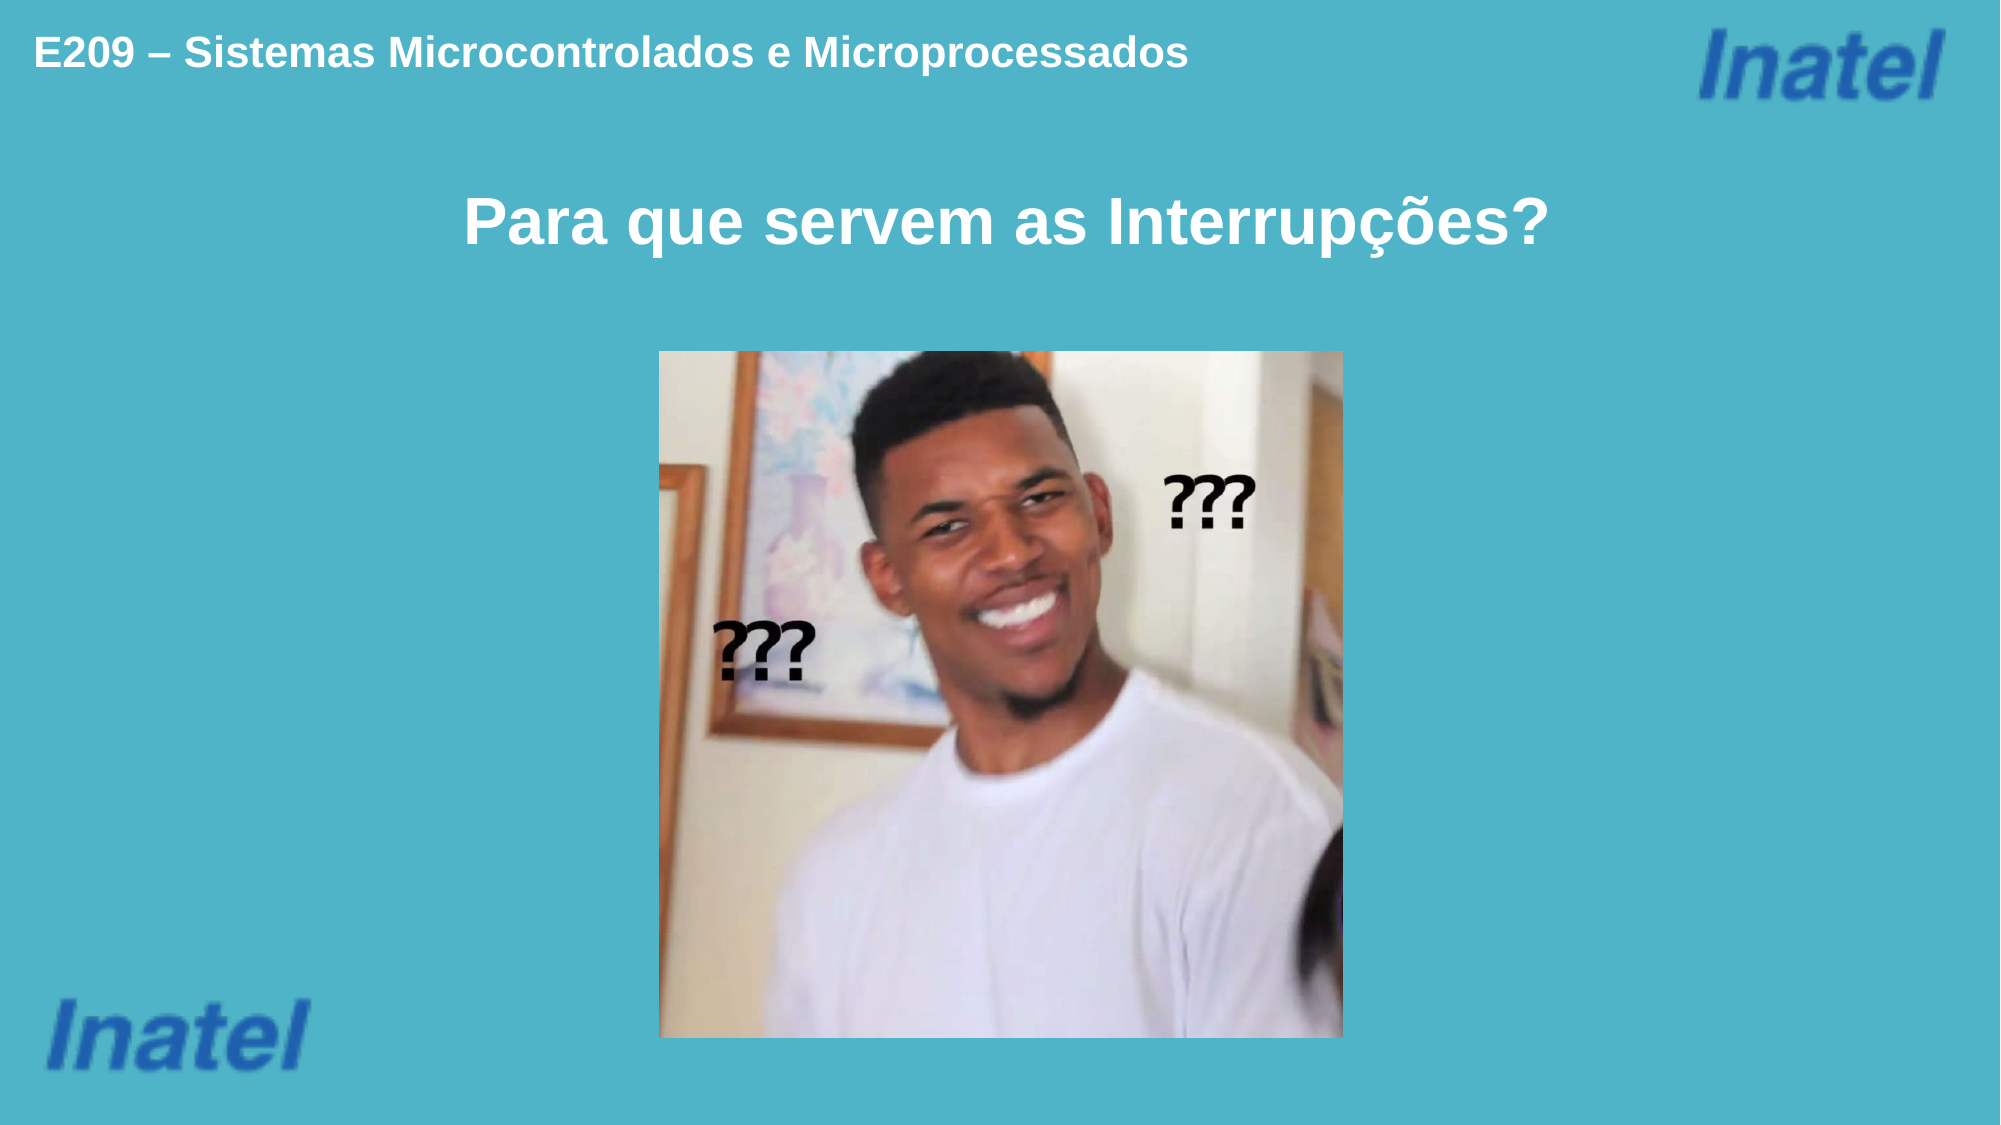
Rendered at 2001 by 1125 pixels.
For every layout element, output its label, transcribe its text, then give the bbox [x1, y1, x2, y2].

picture [35, 983, 321, 1090]
picture [659, 351, 1344, 1038]
text_box Para que servem as Interrupções? [448, 170, 1579, 266]
text_box E209 – Sistemas Microcontrolados e Microprocessados [18, 15, 1381, 84]
picture [1689, 14, 1955, 118]
